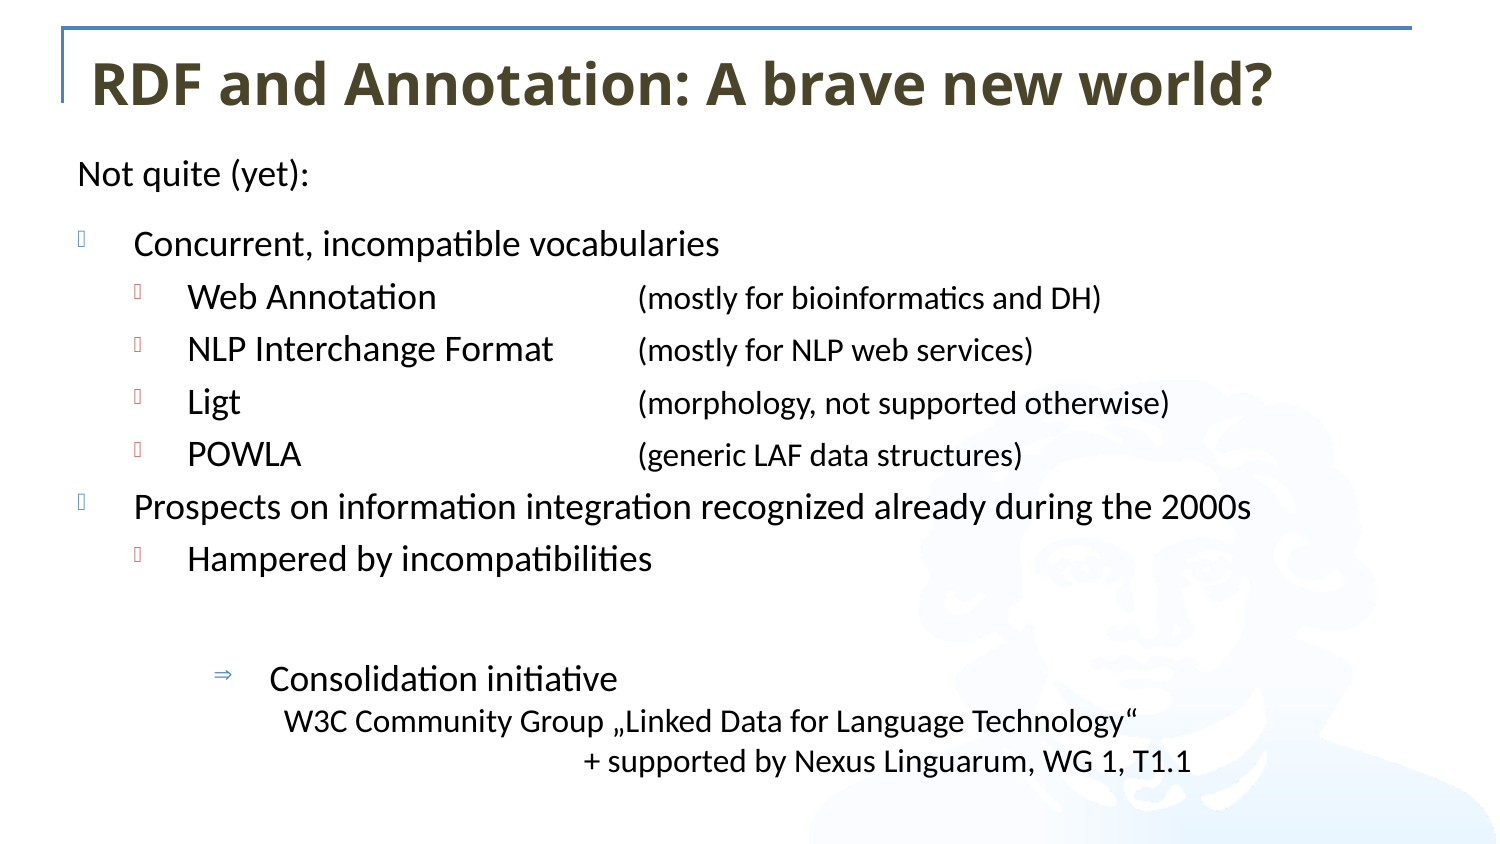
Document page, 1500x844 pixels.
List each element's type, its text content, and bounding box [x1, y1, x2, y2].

list Not quite (yet): Concurrent, incompatible vocabularies Web Annotation (mostly for bioinformatics and DH) NLP Interchange Format (mostly for NLP web services) Ligt (morphology, not supported otherwise) POWLA (generic LAF data structures) Prospects on information integration recognized already during the 2000s Hampered by incompatibilities Consolidation initiative W3C Community Group „Linked Data for Language Technology“ + supported by Nexus Linguarum, WG 1, T1.1 [62, 134, 1413, 692]
title RDF and Annotation: A brave new world? [75, 32, 1425, 173]
